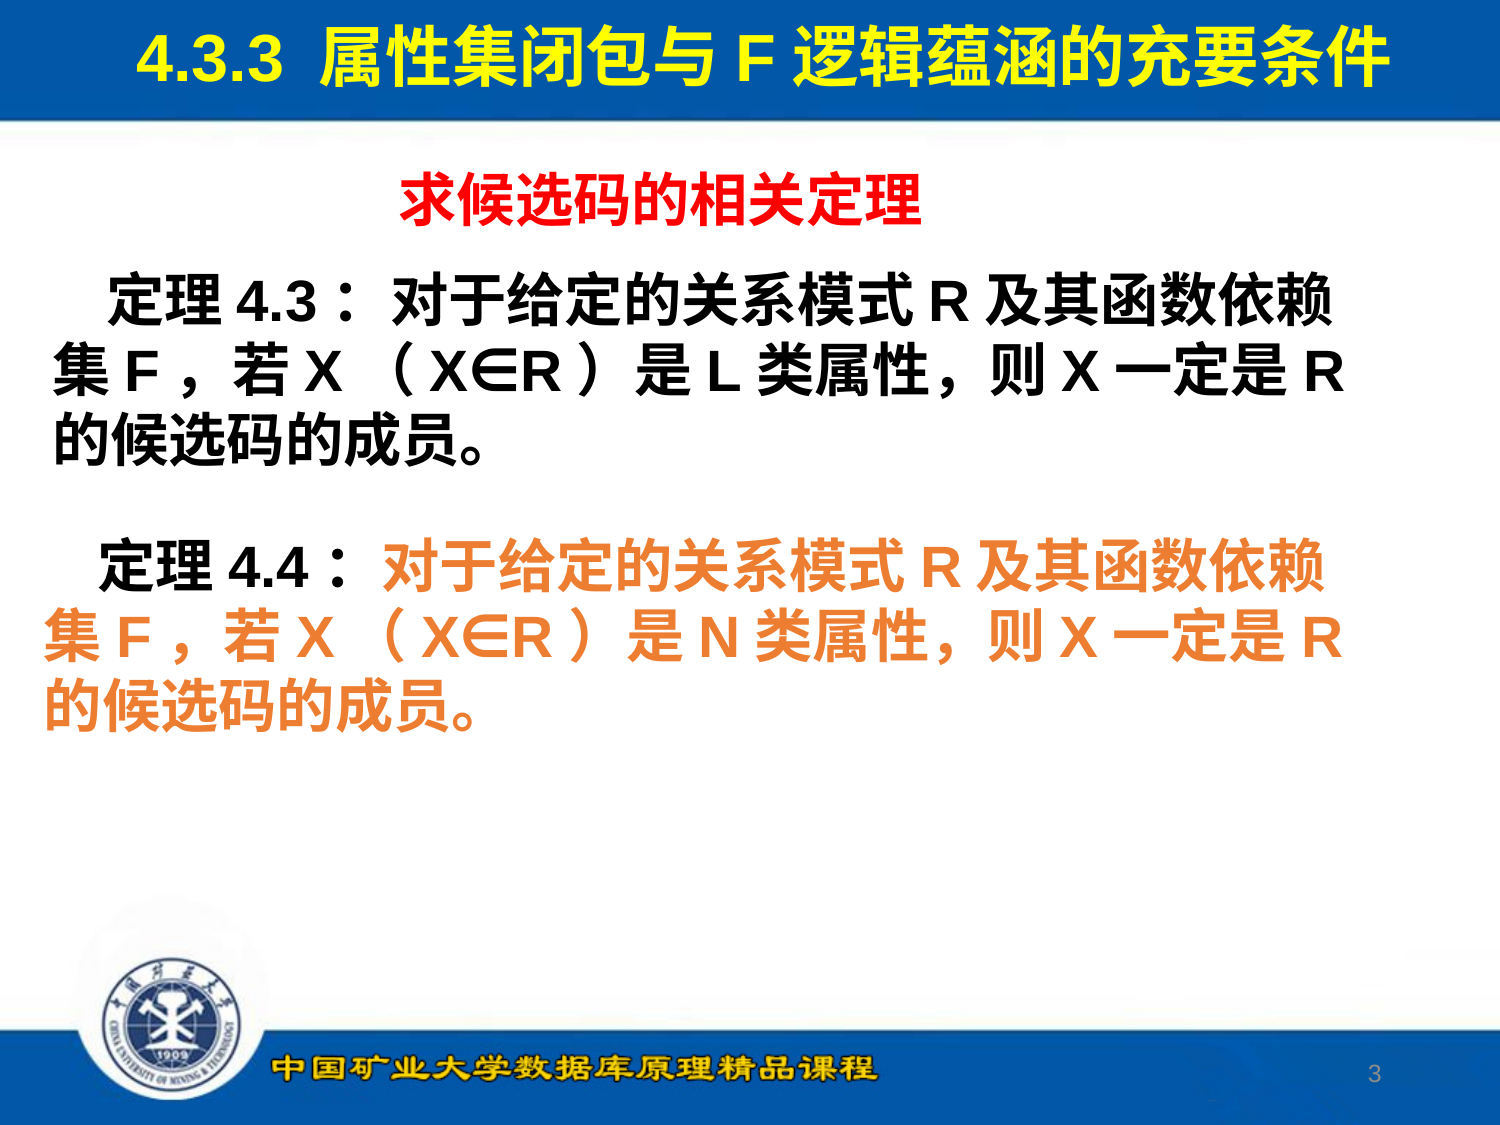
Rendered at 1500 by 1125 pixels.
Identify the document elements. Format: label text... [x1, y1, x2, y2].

text_box 定理4.3：对于给定的关系模式R及其函数依赖集F，若X（X∈R）是L类属性，则X一定是R的候选码的成员。 [37, 255, 1406, 480]
text_box 4.3.3 属性集闭包与F逻辑蕴涵的充要条件 [121, 7, 1408, 102]
slide_number 3 [1059, 1042, 1397, 1103]
text_box 定理4.4：对于给定的关系模式R及其函数依赖集F，若X（X∈R）是N类属性，则X一定是R的候选码的成员。 [29, 522, 1376, 747]
text_box 求候选码的相关定理 [383, 155, 1010, 241]
picture [0, 0, 1500, 1125]
